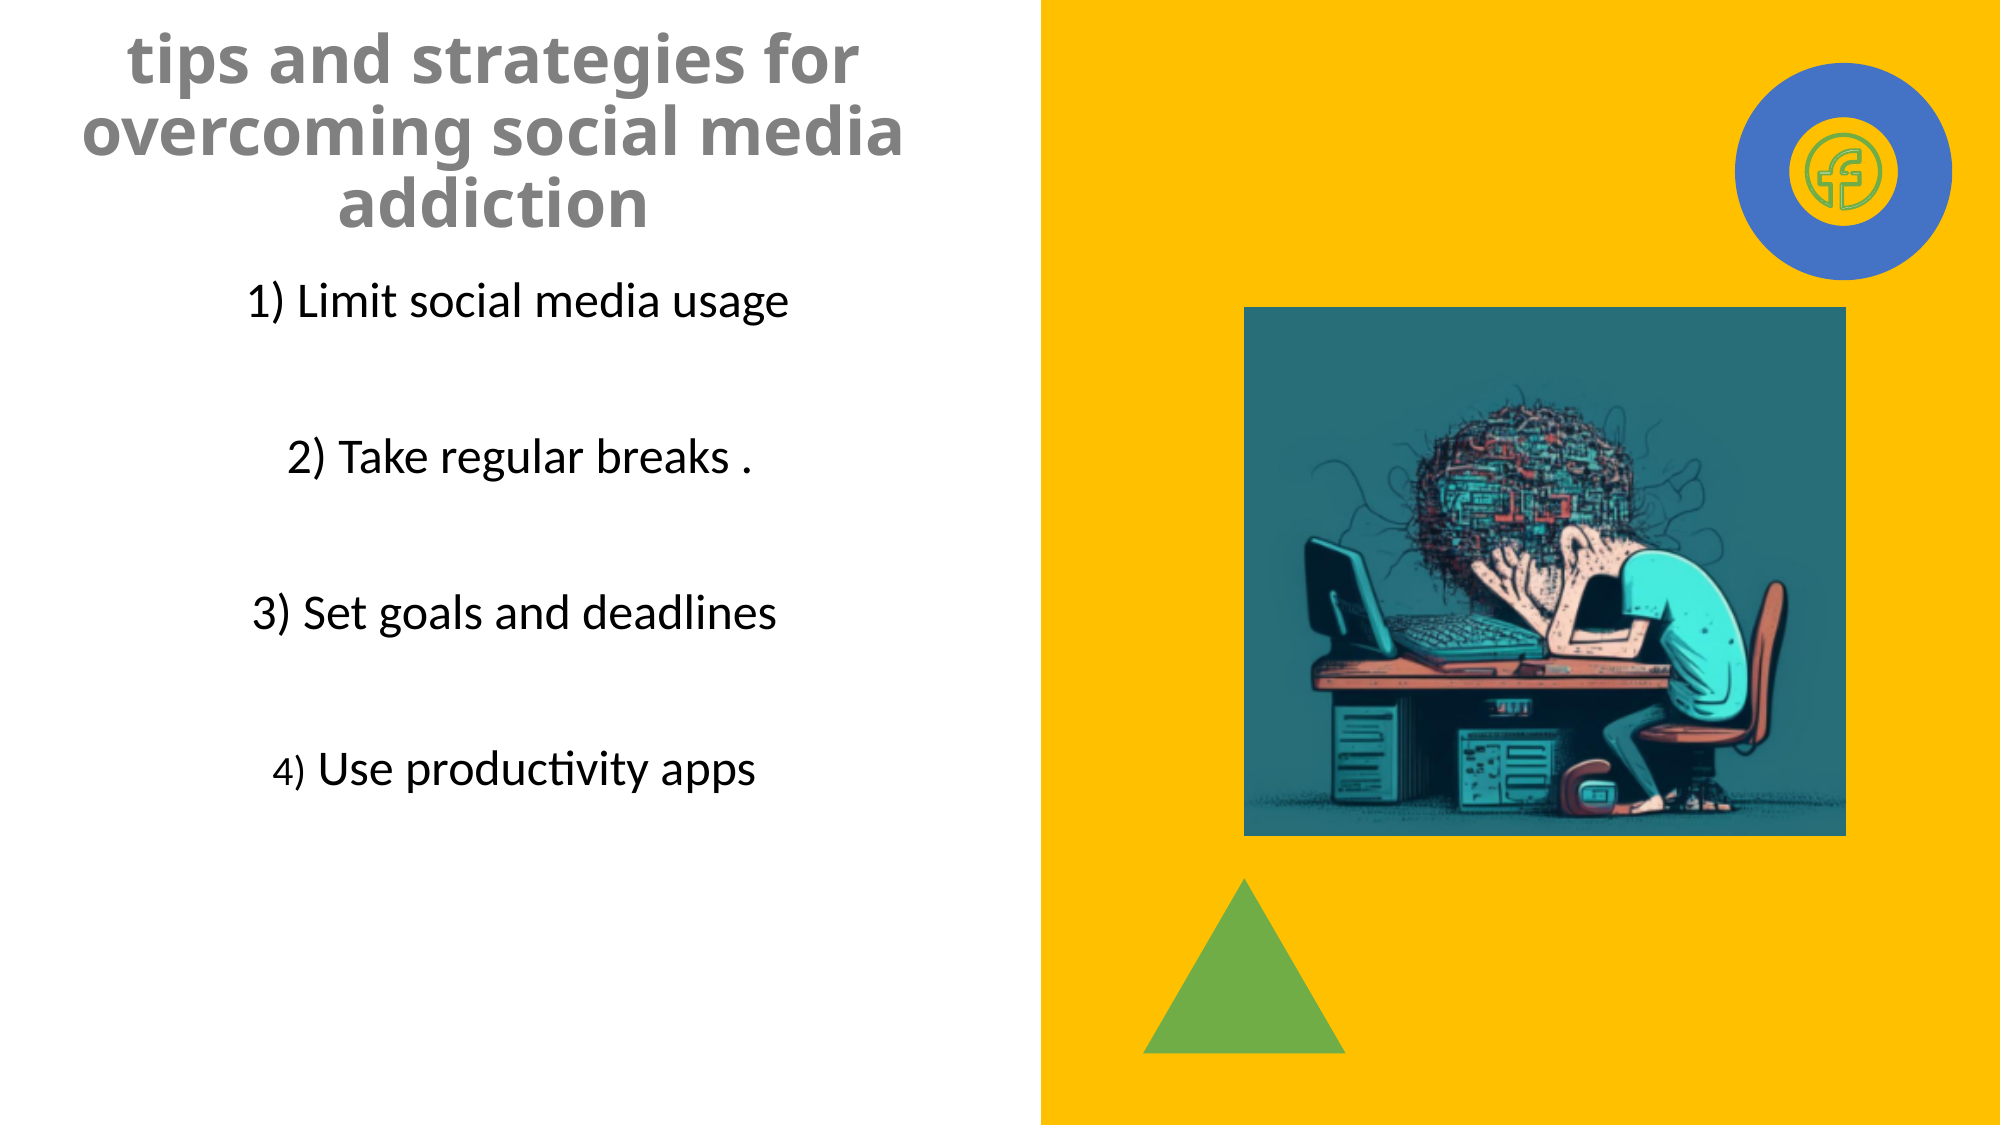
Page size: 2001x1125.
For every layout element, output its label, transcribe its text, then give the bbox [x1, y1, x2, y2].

text_box [1143, 878, 1346, 1054]
text_box [1734, 62, 1953, 281]
title tips and strategies for overcoming social media addiction [30, 41, 958, 226]
picture [1244, 307, 1846, 836]
text_box [1804, 132, 1883, 211]
subtitle 1) Limit social media usage 2) Take regular breaks . 3) Set goals and deadlines 4) Use productivity apps [0, 172, 1040, 1054]
